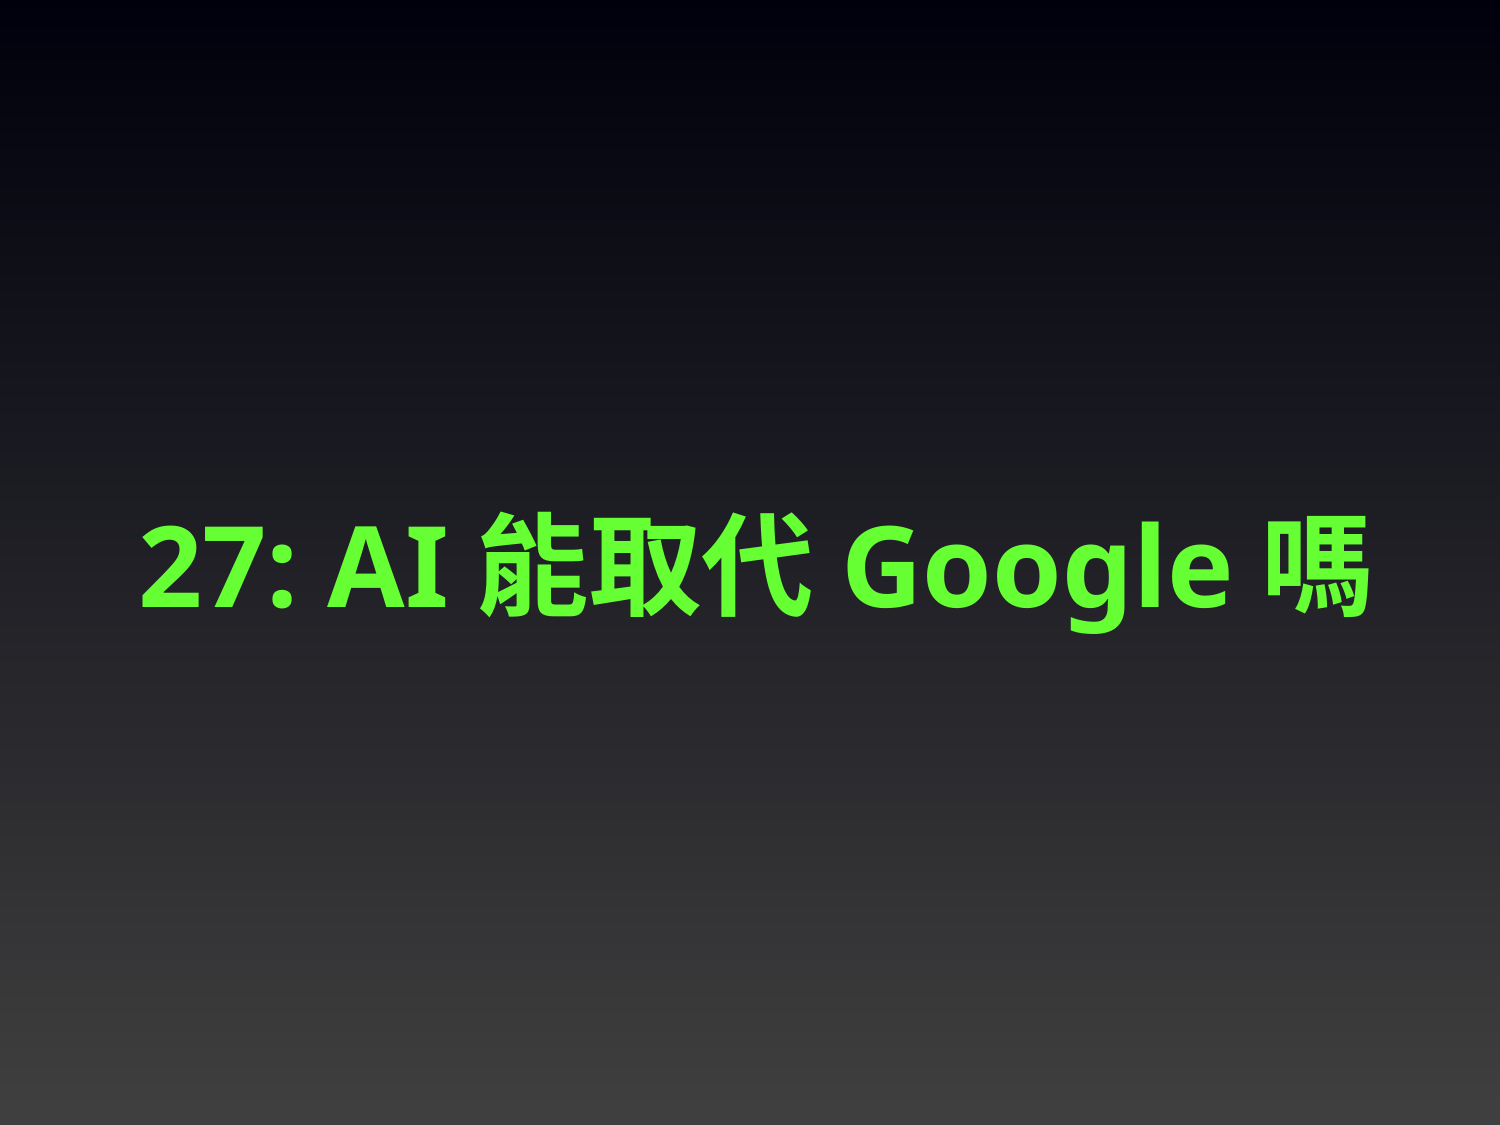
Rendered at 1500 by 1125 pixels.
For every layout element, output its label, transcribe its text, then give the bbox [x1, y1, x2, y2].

text_box 27: AI能取代Google嗎 [37, 487, 1475, 638]
